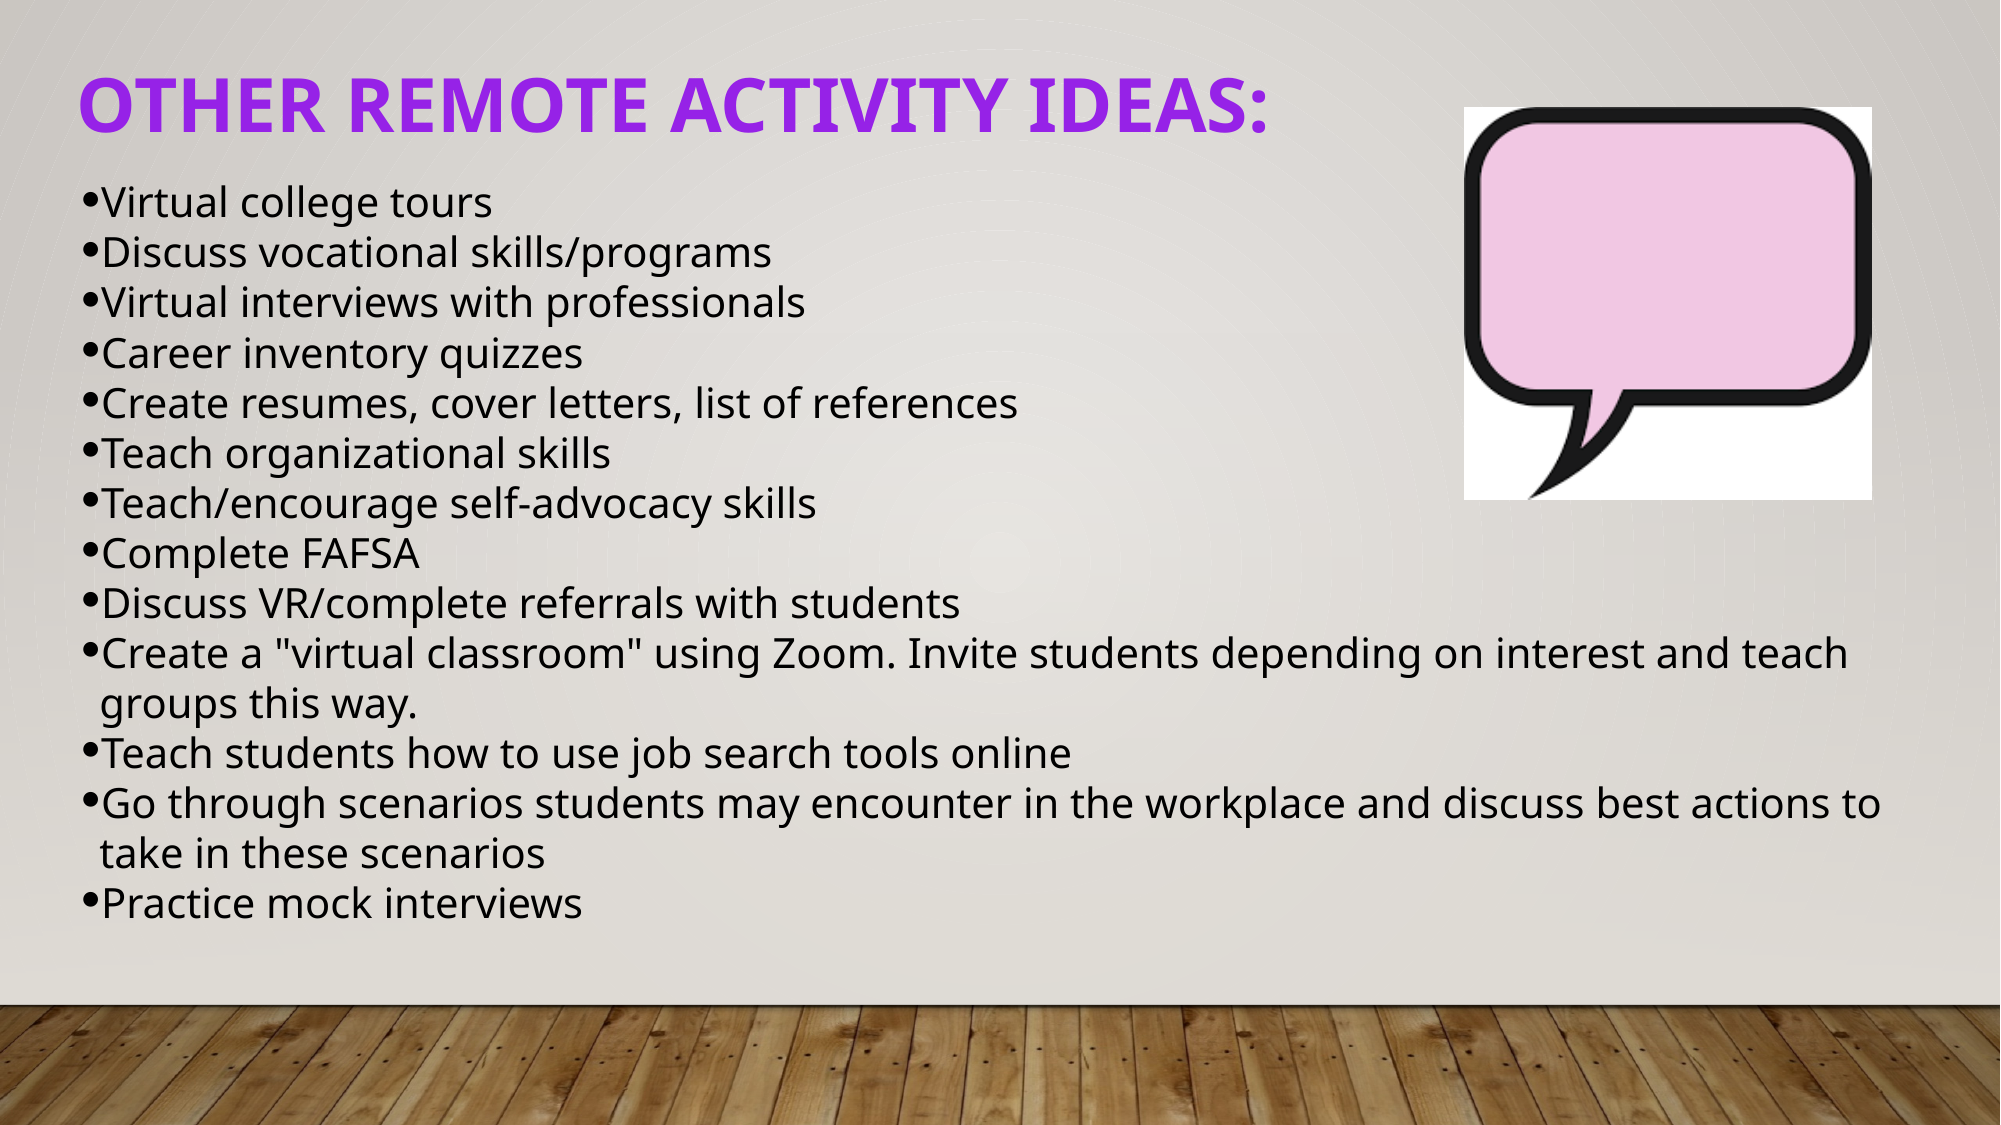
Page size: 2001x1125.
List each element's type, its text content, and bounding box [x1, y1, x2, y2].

picture [1464, 107, 1872, 500]
title Other Remote activity ideas: [61, 0, 1511, 156]
picture [0, 1005, 2000, 1125]
text_box Virtual college tours Discuss vocational skills/programs Virtual interviews with professionals Career inventory quizzes Create resumes, cover letters, list of references Teach organizational skills Teach/encourage self-advocacy skills Complete FAFSA Discuss VR/complete referrals with students Create a "virtual classroom" using Zoom. Invite students depending on interest and teach groups this way. Teach students how to use job search tools online Go through scenarios students may encounter in the workplace and discuss best actions to take in these scenarios Practice mock interviews [61, 176, 1960, 927]
